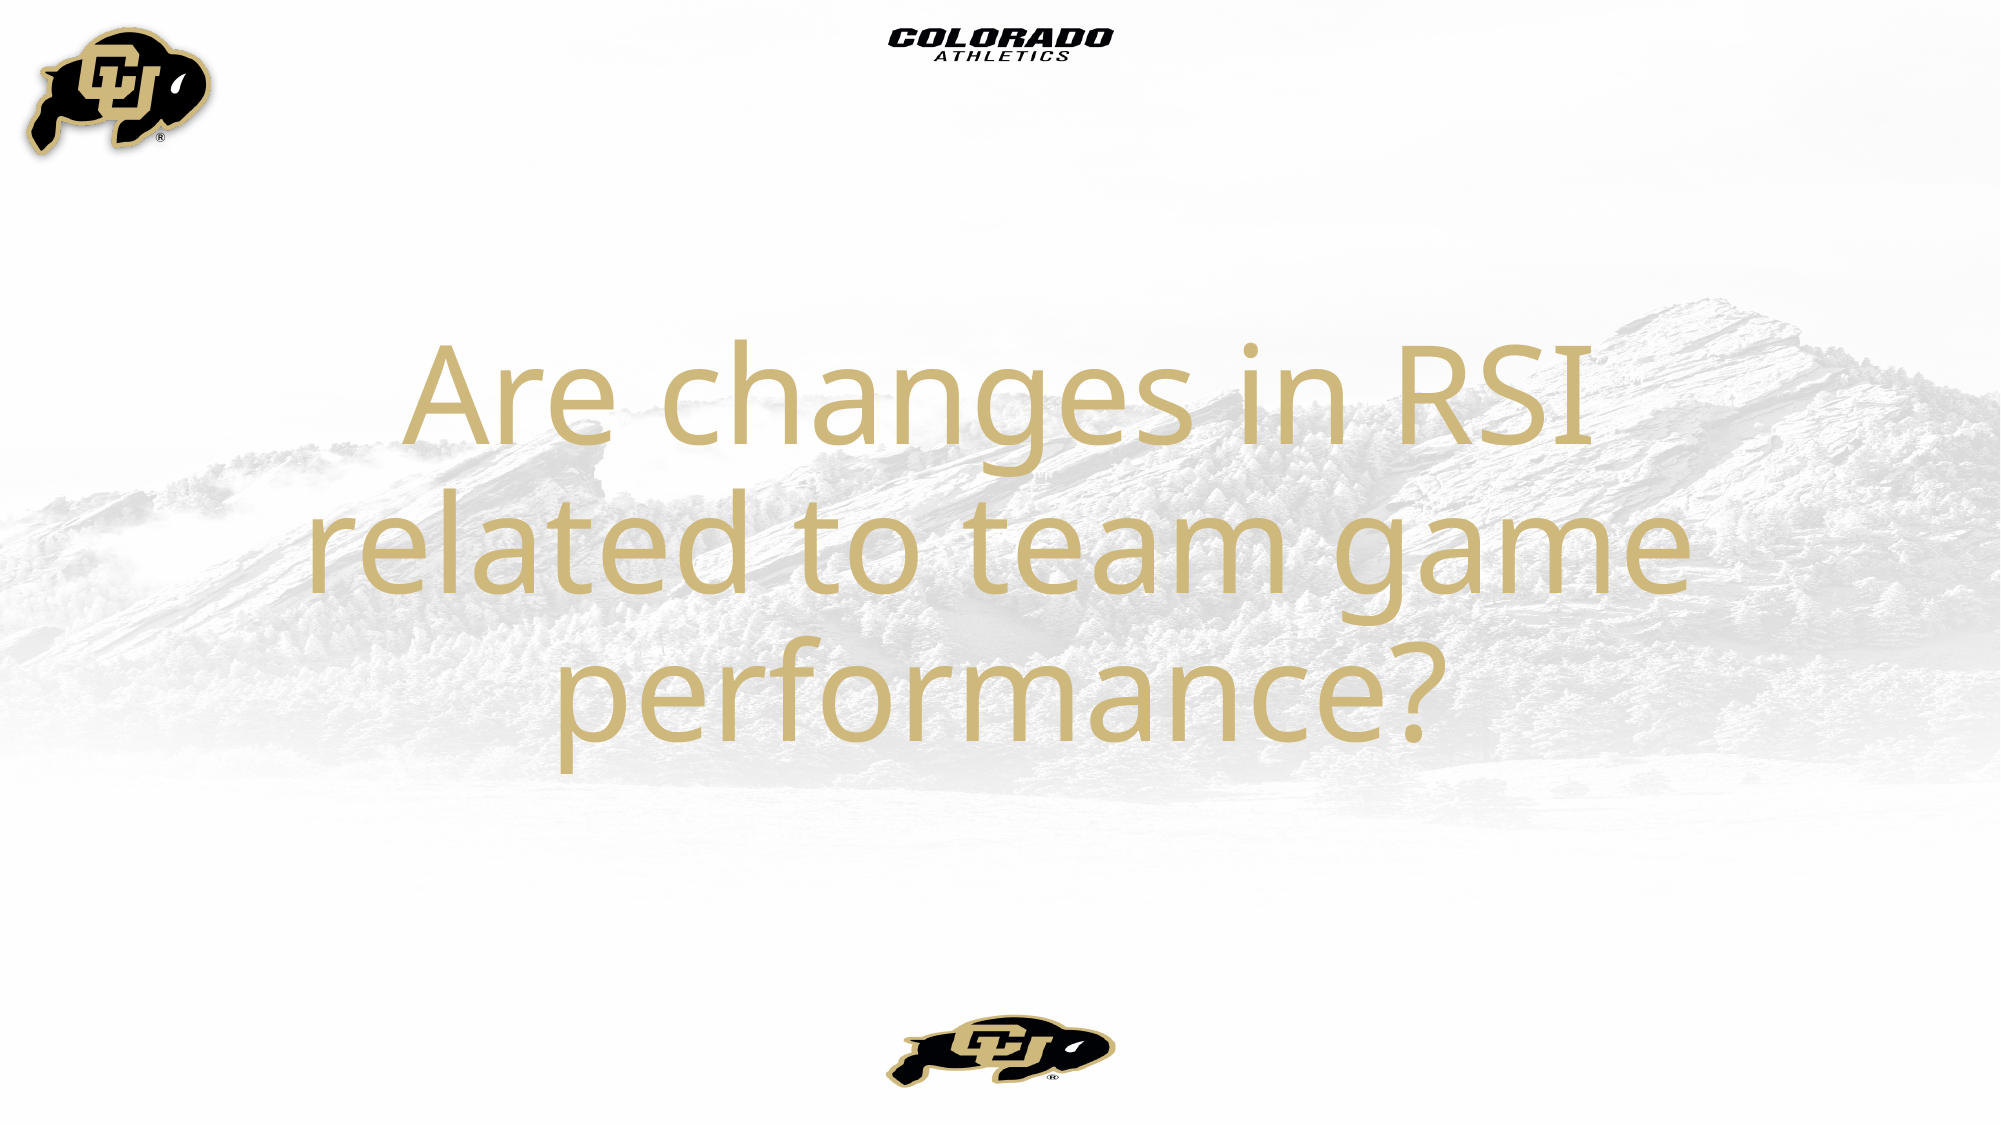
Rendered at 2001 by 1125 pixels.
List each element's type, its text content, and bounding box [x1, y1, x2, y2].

title Are changes in RSI related to team game performance? [249, 281, 1750, 779]
picture [0, 0, 2001, 1125]
